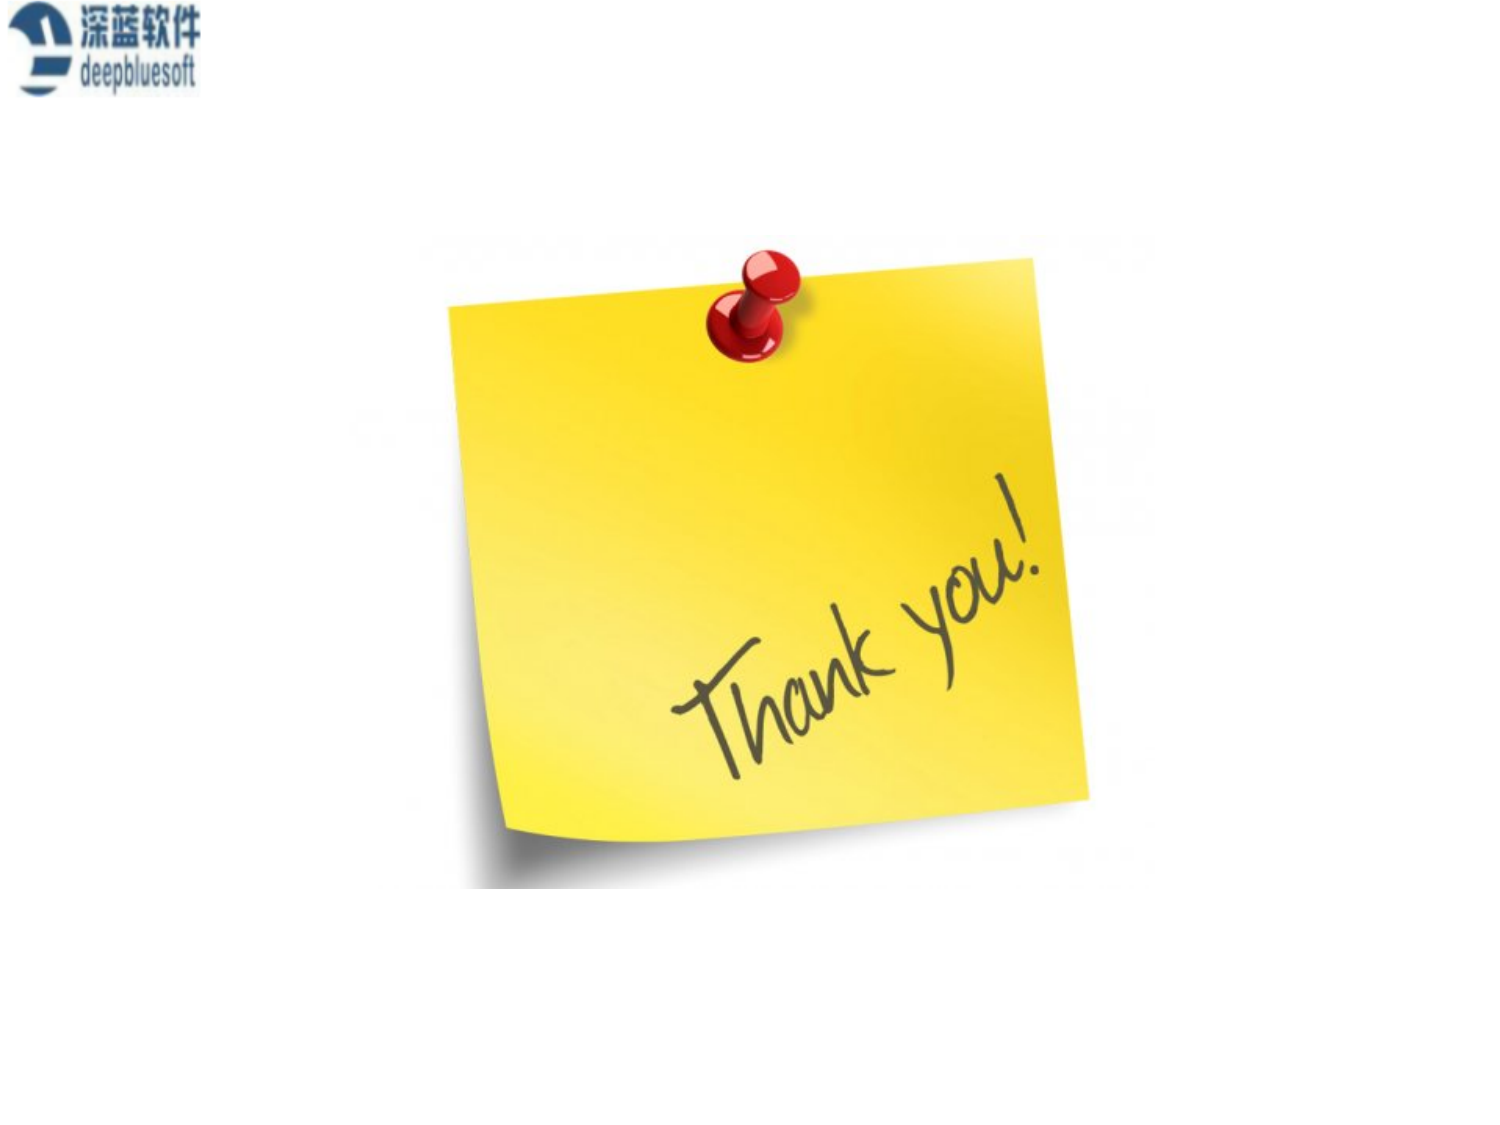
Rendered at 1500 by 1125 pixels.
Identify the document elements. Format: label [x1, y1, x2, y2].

picture [5, 0, 207, 99]
picture [345, 235, 1155, 890]
